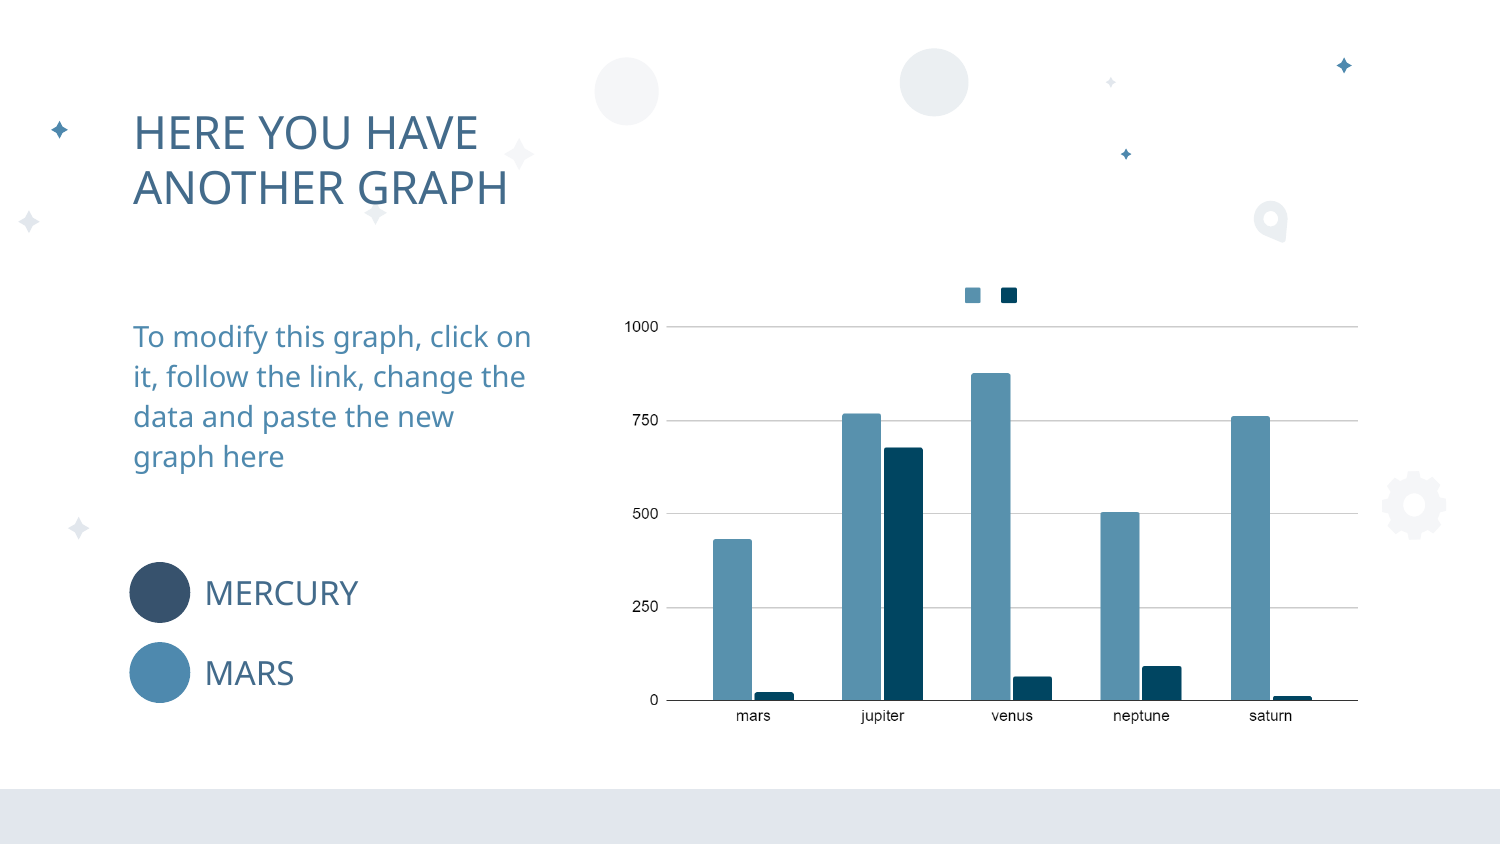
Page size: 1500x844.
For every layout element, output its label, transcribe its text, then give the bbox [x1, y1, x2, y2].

text_box MARS [189, 637, 440, 708]
picture [598, 263, 1383, 748]
title HERE YOU HAVE ANOTHER GRAPH [118, 88, 578, 334]
subtitle To modify this graph, click on it, follow the link, change the data and paste the new graph here [118, 297, 548, 410]
text_box MERCURY [189, 557, 440, 628]
text_box [129, 642, 189, 703]
text_box [129, 562, 189, 623]
